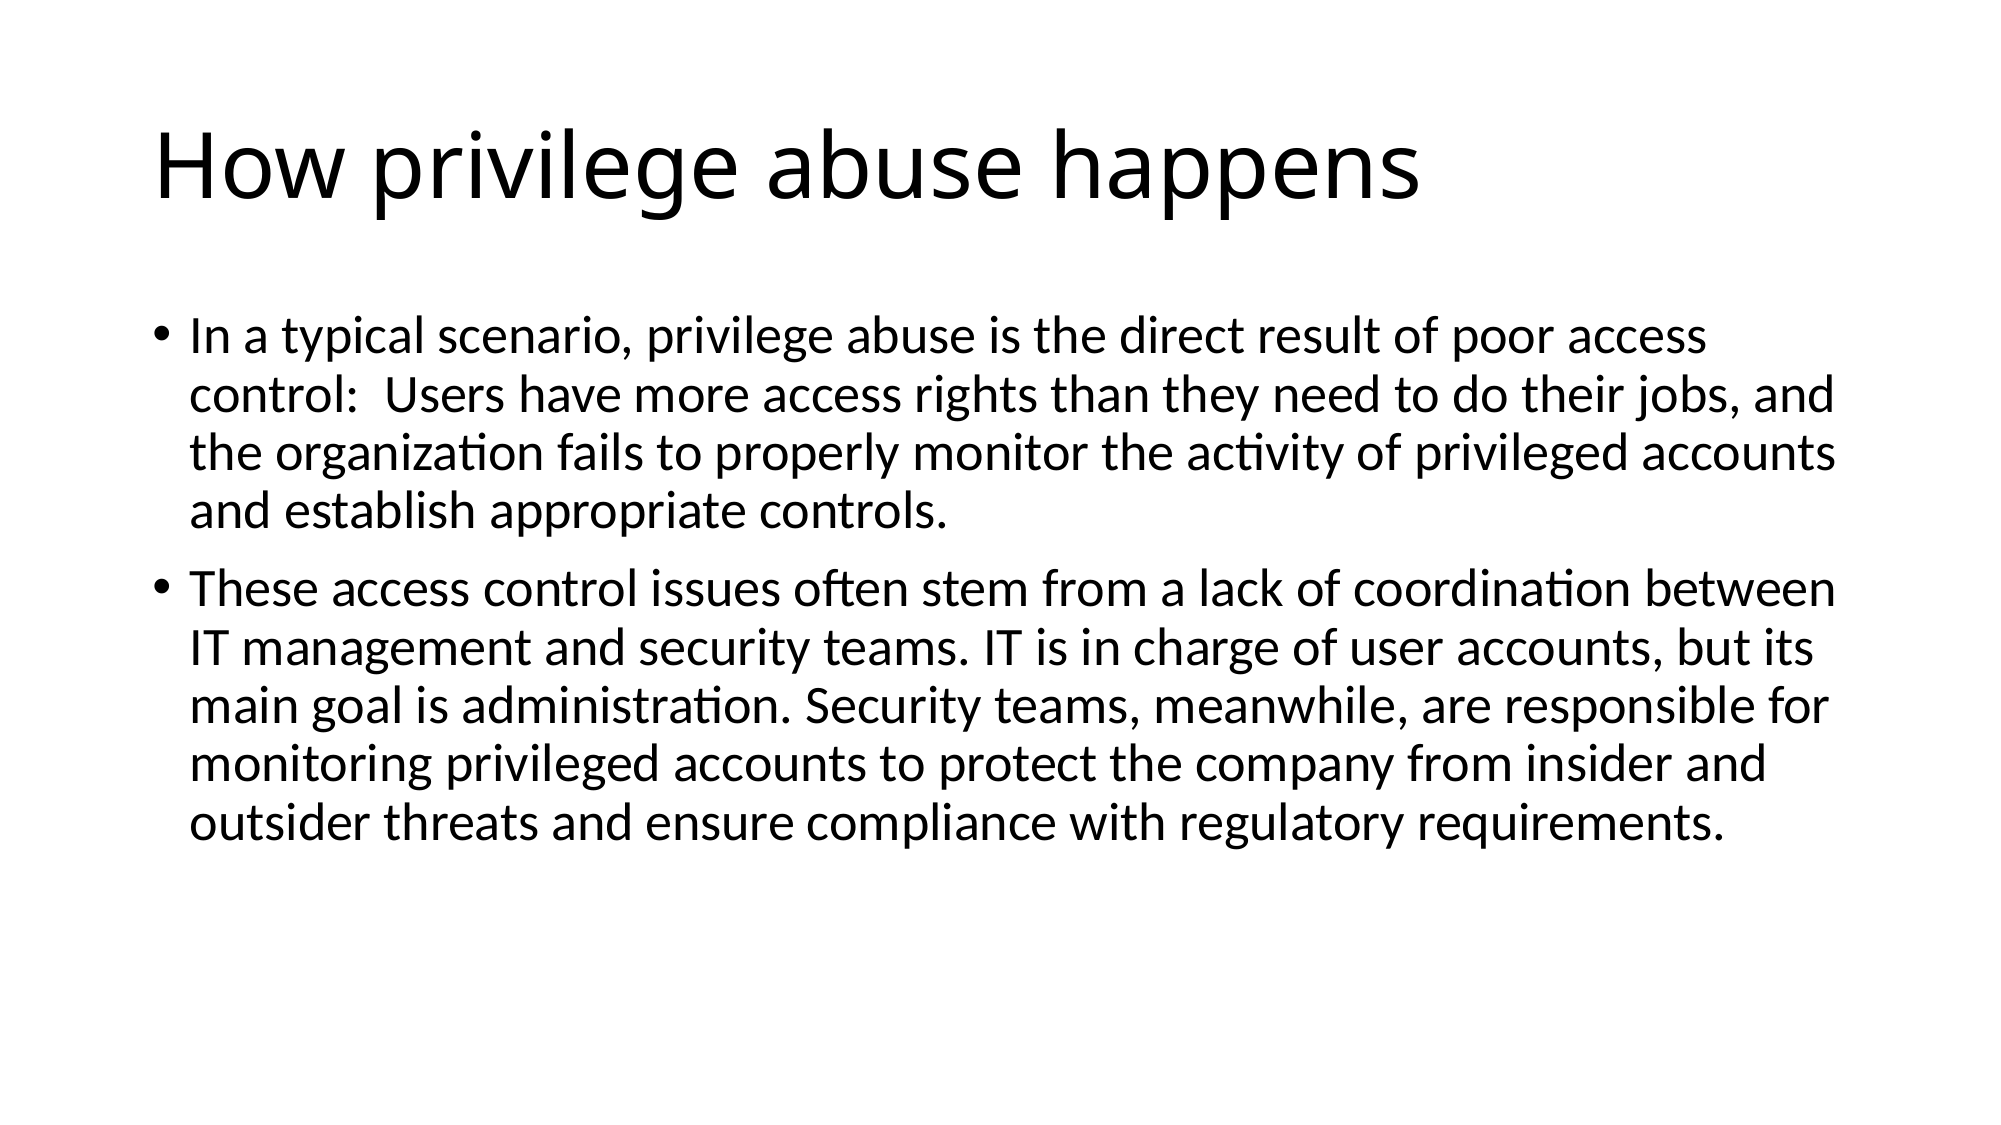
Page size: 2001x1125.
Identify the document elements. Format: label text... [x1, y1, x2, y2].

title How privilege abuse happens [137, 59, 1863, 278]
list In a typical scenario, privilege abuse is the direct result of poor access control: Users have more access rights than they need to do their jobs, and the organization fails to properly monitor the activity of privileged accounts and establish appropriate controls. These access control issues often stem from a lack of coordination between IT management and security teams. IT is in charge of user accounts, but its main goal is administration. Security teams, meanwhile, are responsible for monitoring privileged accounts to protect the company from insider and outsider threats and ensure compliance with regulatory requirements. [137, 299, 1863, 1014]
